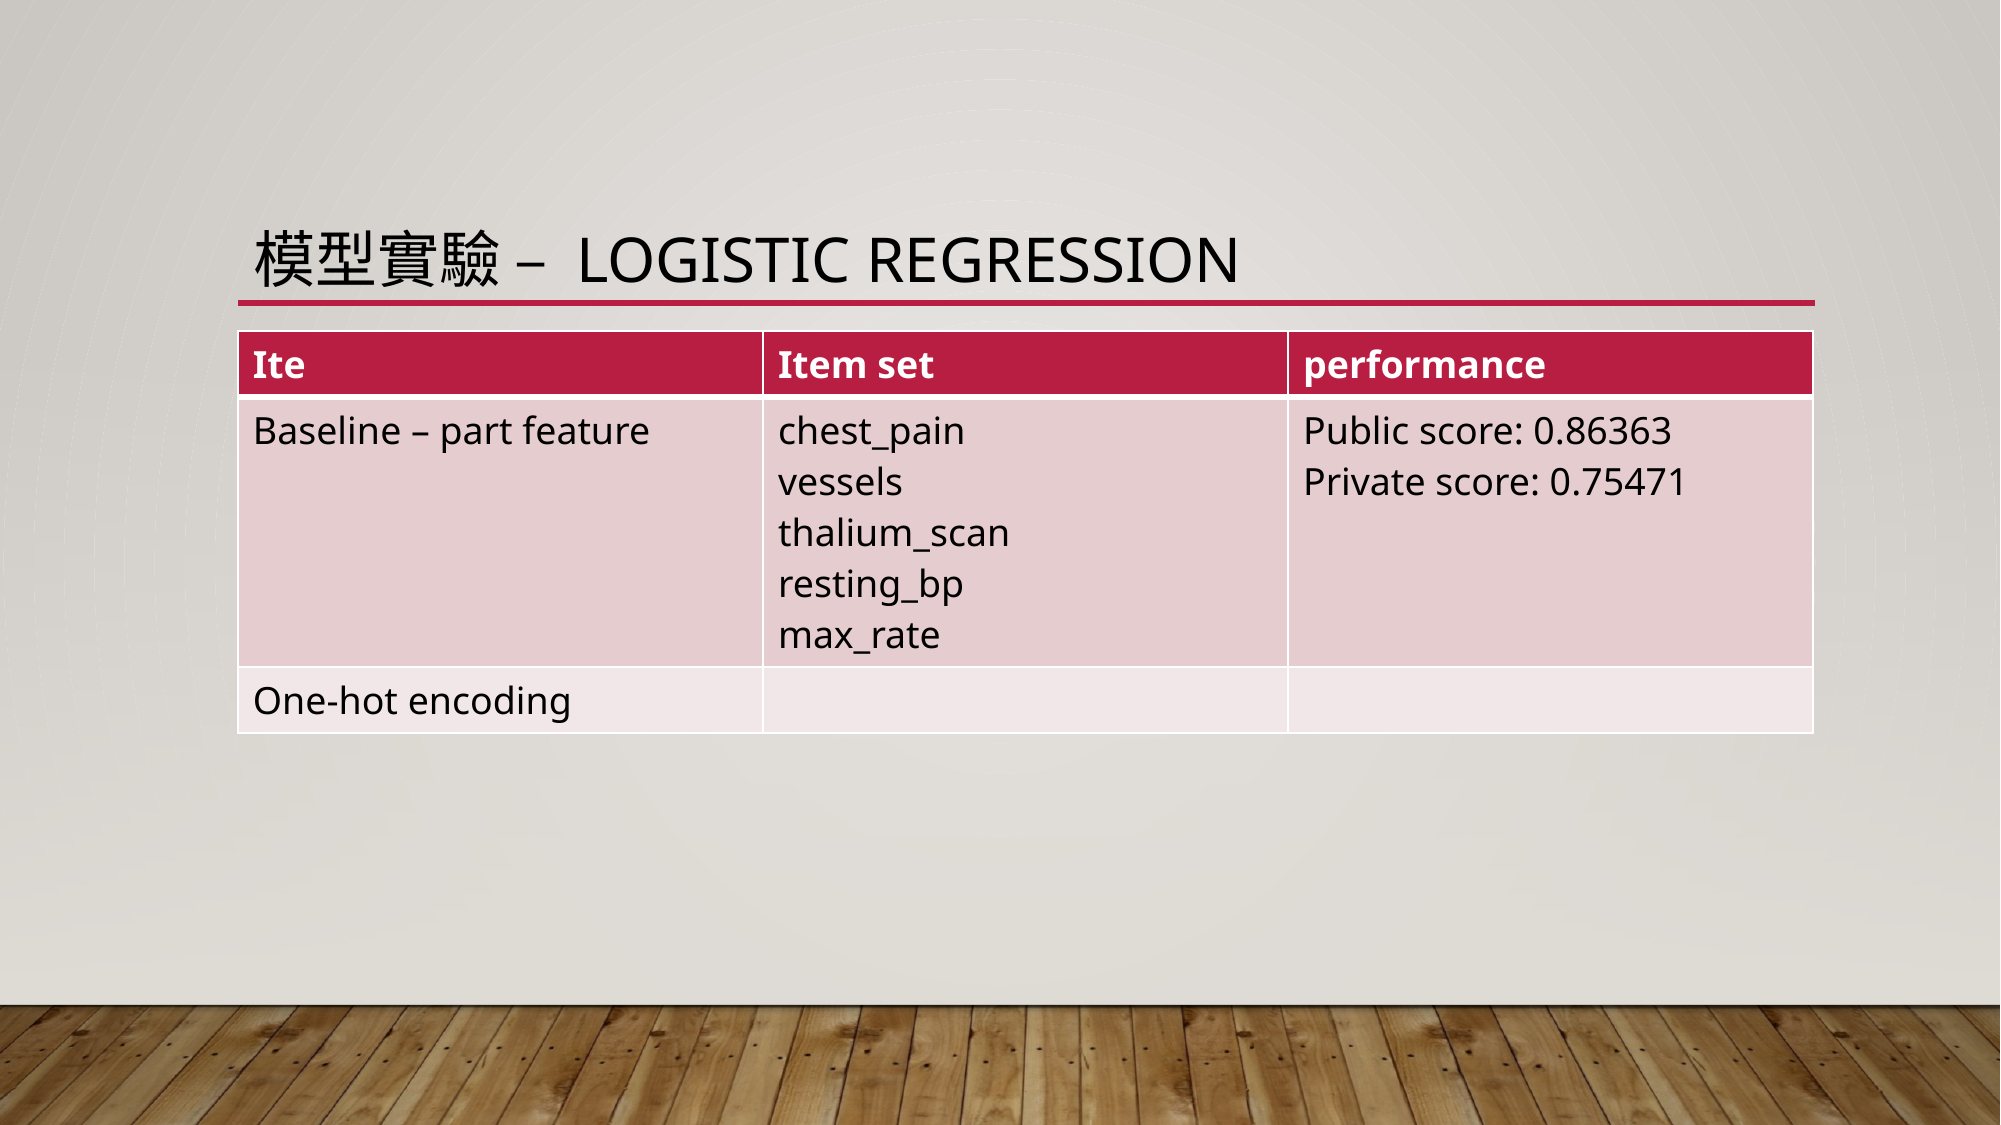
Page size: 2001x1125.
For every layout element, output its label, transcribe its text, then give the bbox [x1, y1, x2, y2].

table_cell chest_pain vessels thalium_scan resting_bp max_rate [764, 400, 1287, 666]
table_header Ite [239, 332, 762, 394]
table_cell Public score: 0.86363 Private score: 0.75471 [1289, 400, 1812, 666]
table_cell Baseline – part feature [239, 400, 762, 666]
title 模型實驗 – logistic regression [238, 221, 1814, 305]
picture [0, 1005, 2000, 1125]
table_cell [1289, 668, 1812, 732]
table_cell One-hot encoding [239, 668, 762, 732]
table_header performance [1289, 332, 1812, 394]
table_header Item set [764, 332, 1287, 394]
table_cell [764, 668, 1287, 732]
